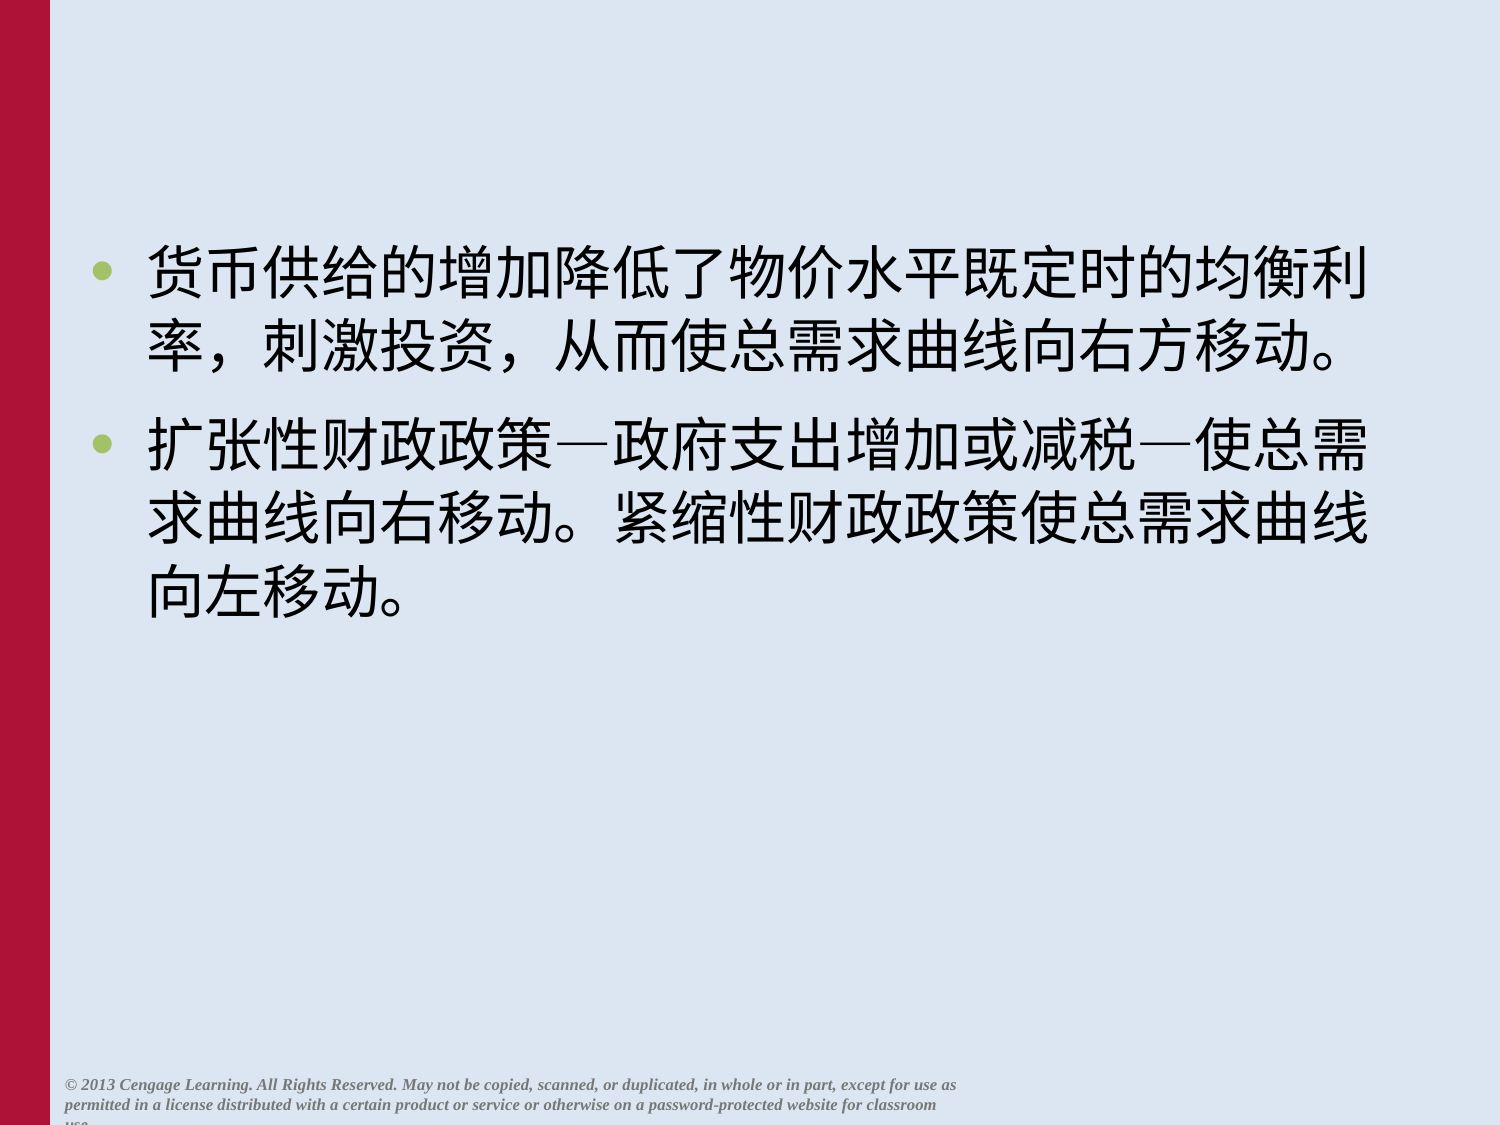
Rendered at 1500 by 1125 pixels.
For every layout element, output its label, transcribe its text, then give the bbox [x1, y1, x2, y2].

text_box [0, 0, 50, 1125]
list 货币供给的增加降低了物价水平既定时的均衡利率，刺激投资，从而使总需求曲线向右方移动。 扩张性财政政策—政府支出增加或减税—使总需求曲线向右移动。紧缩性财政政策使总需求曲线向左移动。 [75, 224, 1425, 1063]
text_box © 2013 Cengage Learning. All Rights Reserved. May not be copied, scanned, or duplicated, in whole or in part, except for use as permitted in a license distributed with a certain product or service or otherwise on a password-protected website for classroom use. [49, 1066, 977, 1125]
